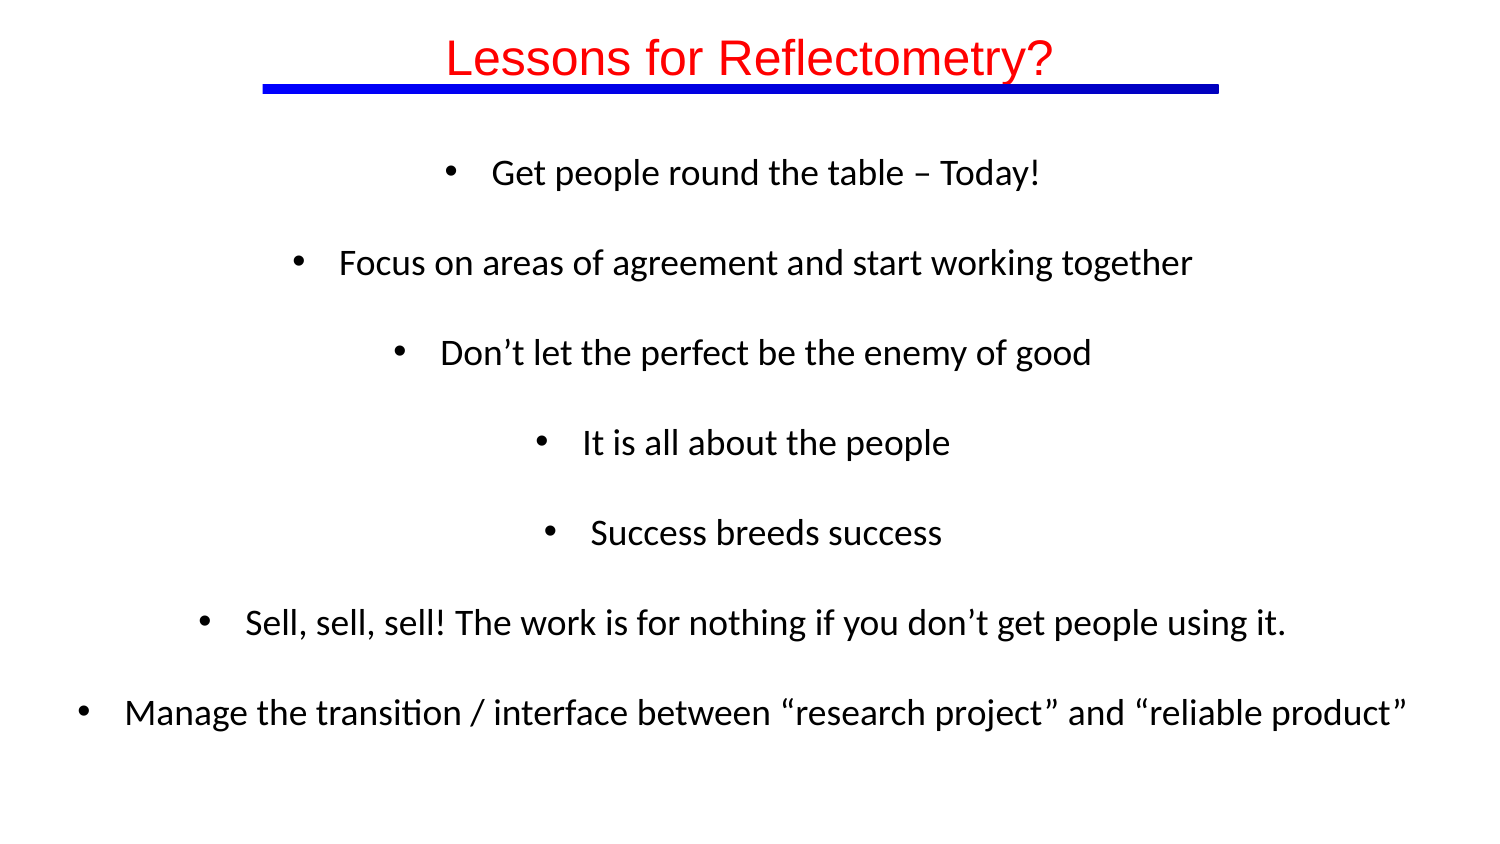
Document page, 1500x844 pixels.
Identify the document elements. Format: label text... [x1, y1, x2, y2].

text_box Lessons for Reflectometry? [430, 18, 1070, 84]
text_box [262, 84, 1219, 94]
text_box Get people round the table – Today! Focus on areas of agreement and start working together Don’t let the perfect be the enemy of good It is all about the people Success breeds success Sell, sell, sell! The work is for nothing if you don’t get people using it. Manage the transition / interface between “research project” and “reliable product” [56, 140, 1431, 741]
